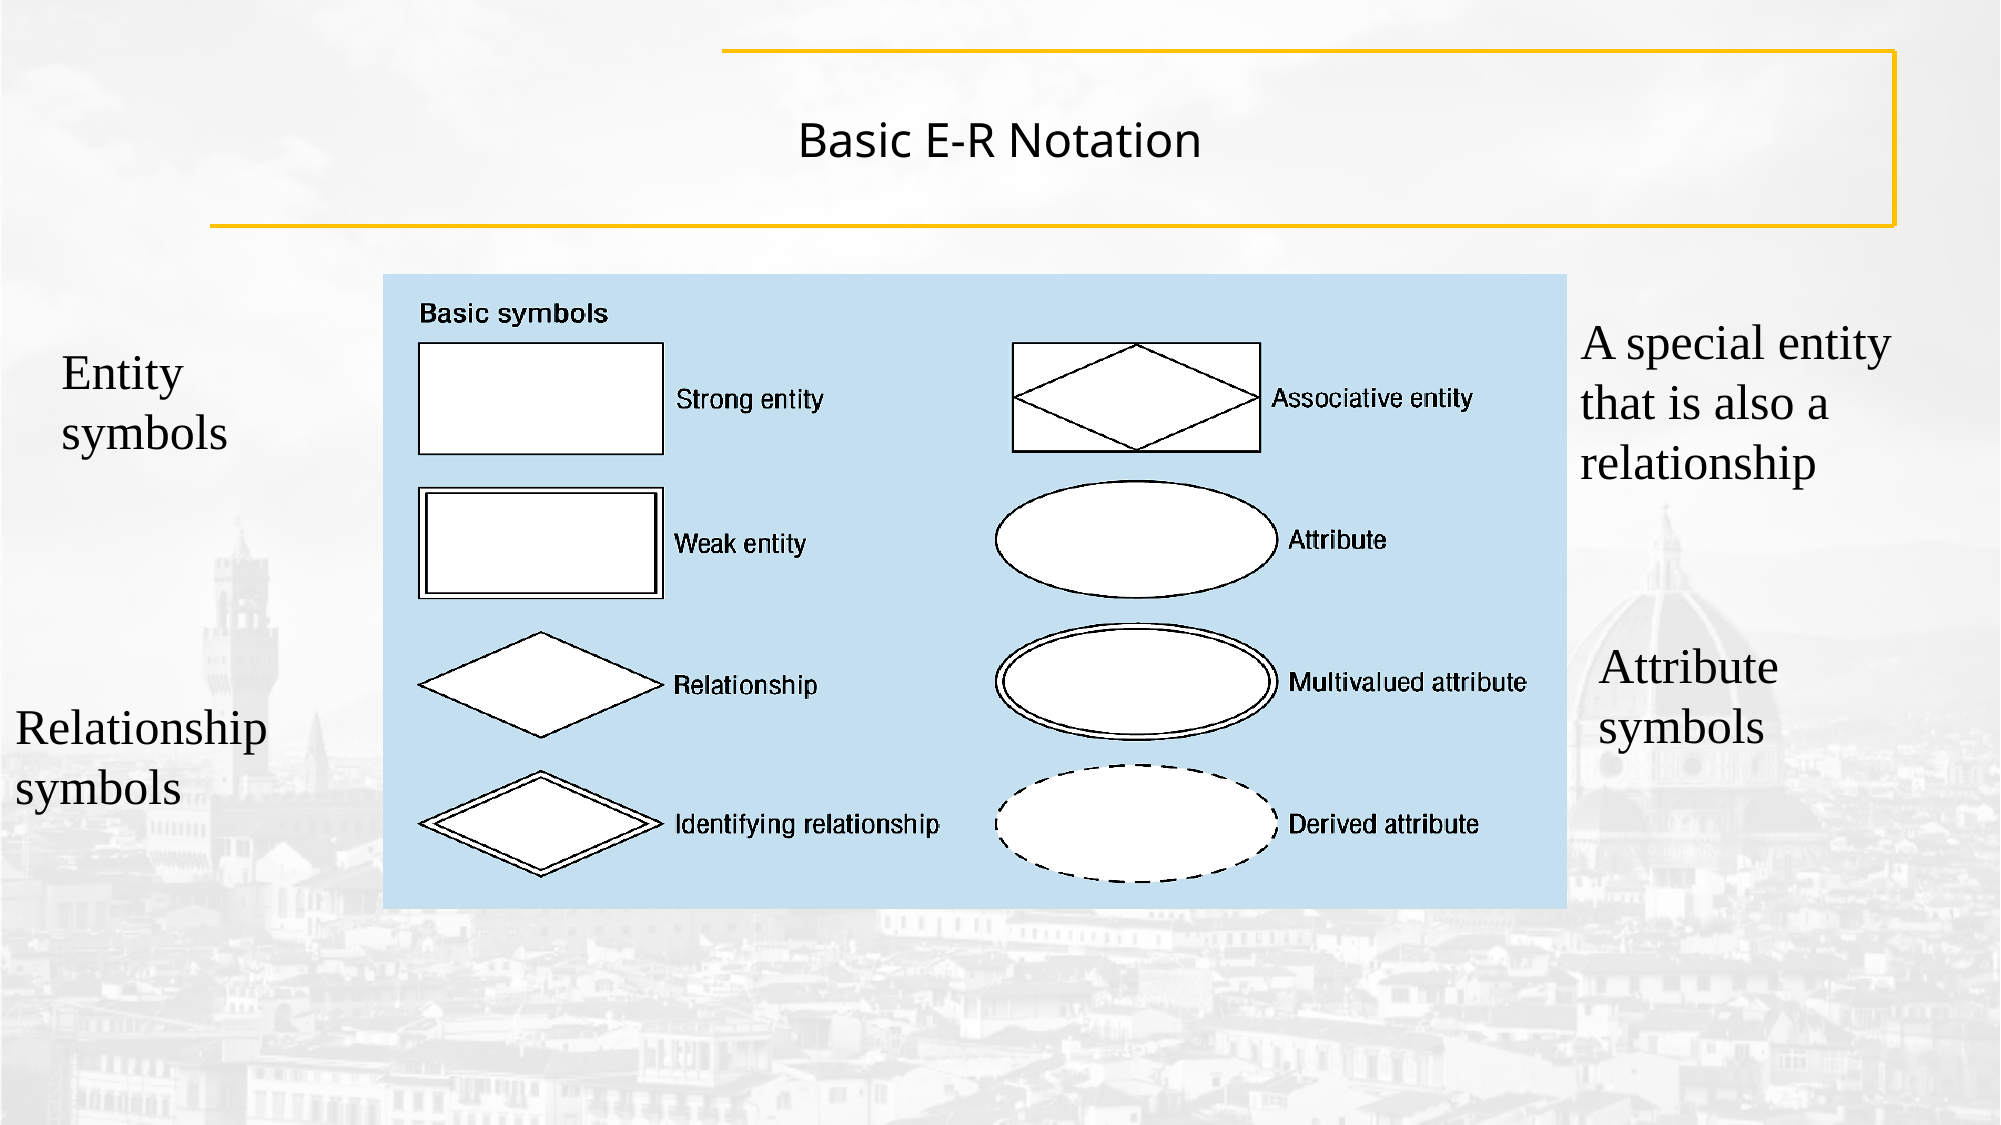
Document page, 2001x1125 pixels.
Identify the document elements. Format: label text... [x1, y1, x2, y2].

picture [383, 274, 1567, 910]
text_box Attribute symbols [1583, 626, 1900, 762]
text_box Entity symbols [46, 331, 317, 467]
text_box A special entity that is also a relationship [1572, 301, 1966, 497]
text_box Relationship symbols [0, 687, 377, 823]
title Basic E-R Notation [99, 45, 1900, 233]
